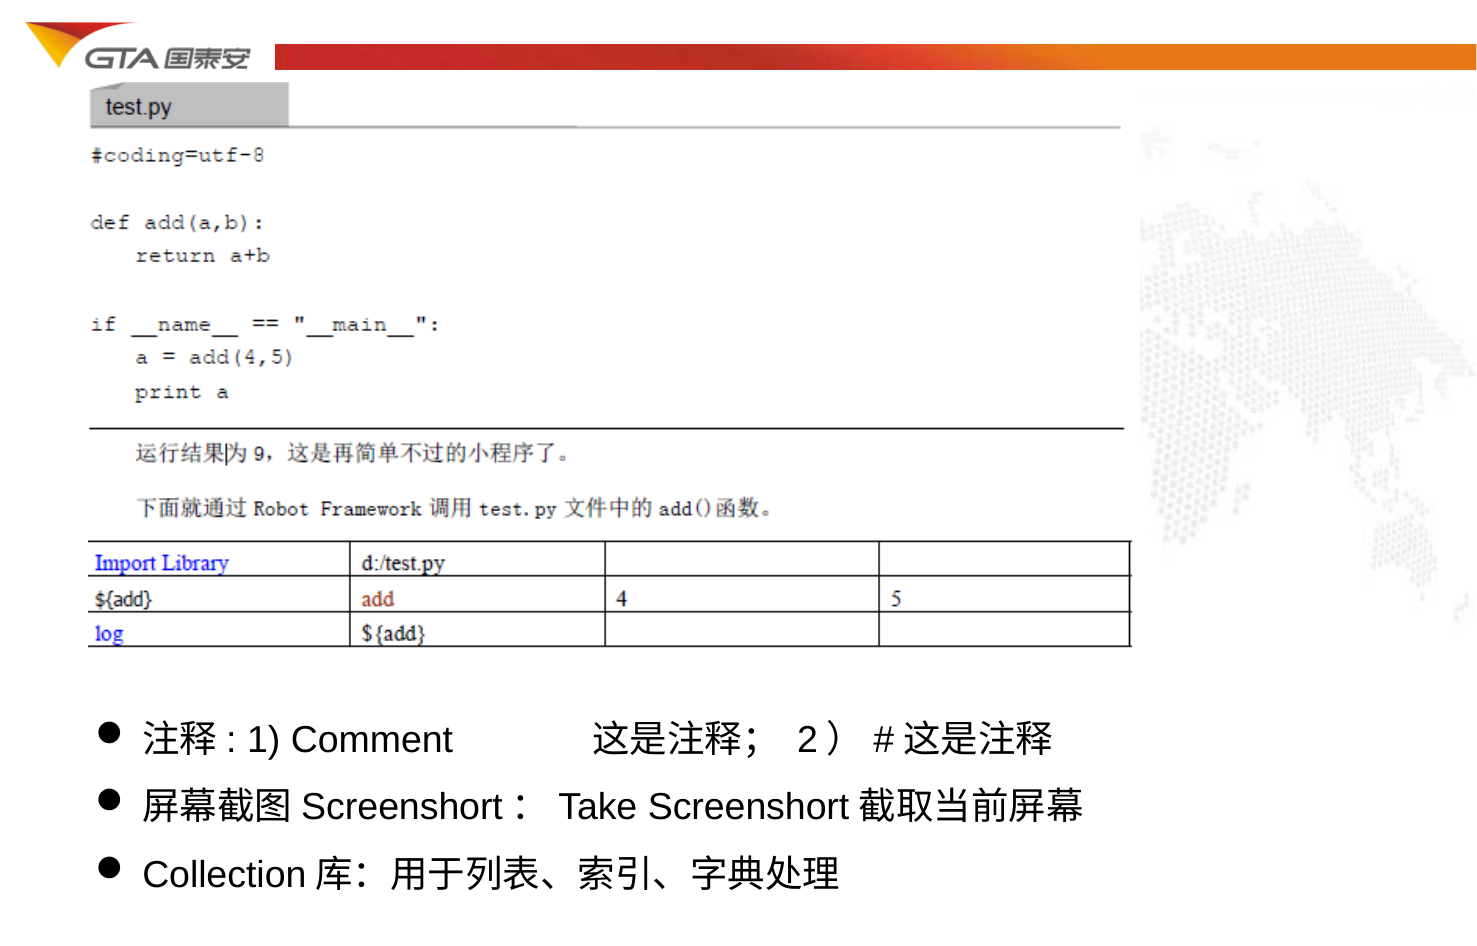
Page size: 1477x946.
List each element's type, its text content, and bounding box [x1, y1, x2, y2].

picture [25, 22, 251, 69]
picture [0, 82, 1476, 946]
text_box 注释: 1) Comment 这是注释； 2）#这是注释 屏幕截图Screenshort：Take Screenshort截取当前屏幕 Collection库：用于列表、索引、字典处理 [80, 685, 1099, 903]
picture [275, 44, 1477, 70]
